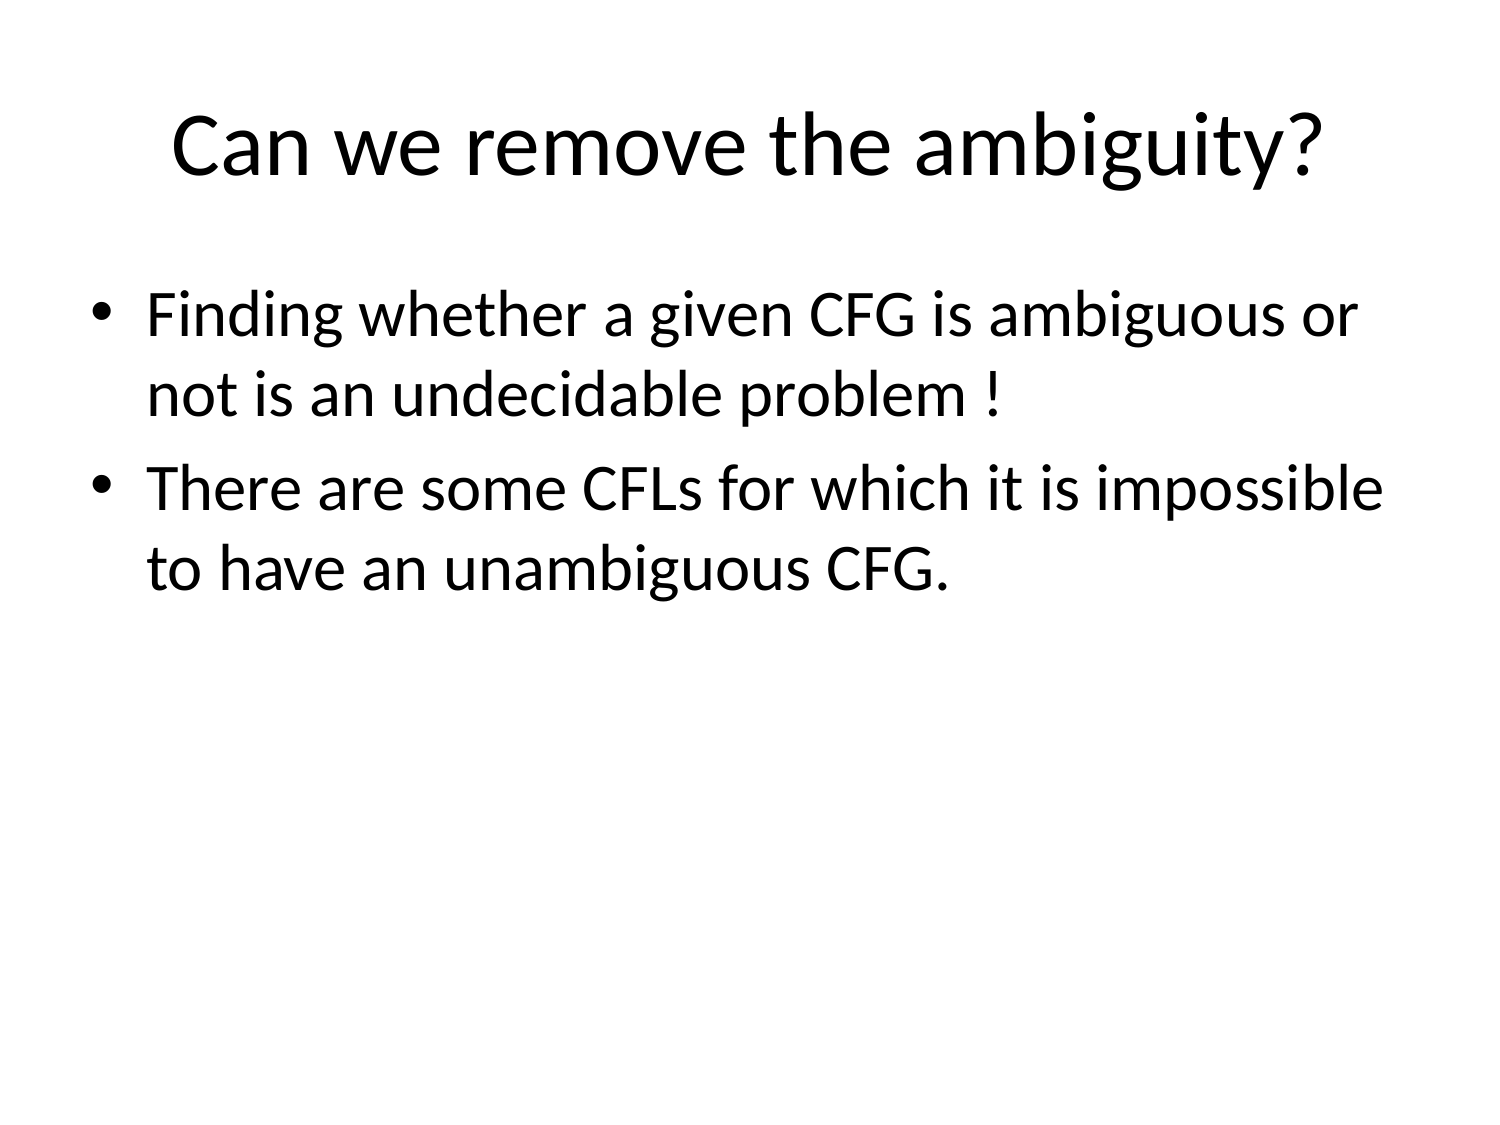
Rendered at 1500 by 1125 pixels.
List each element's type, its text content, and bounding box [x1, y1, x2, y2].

title Can we remove the ambiguity? [75, 45, 1425, 233]
list Finding whether a given CFG is ambiguous or not is an undecidable problem ! There are some CFLs for which it is impossible to have an unambiguous CFG. [75, 262, 1425, 1005]
